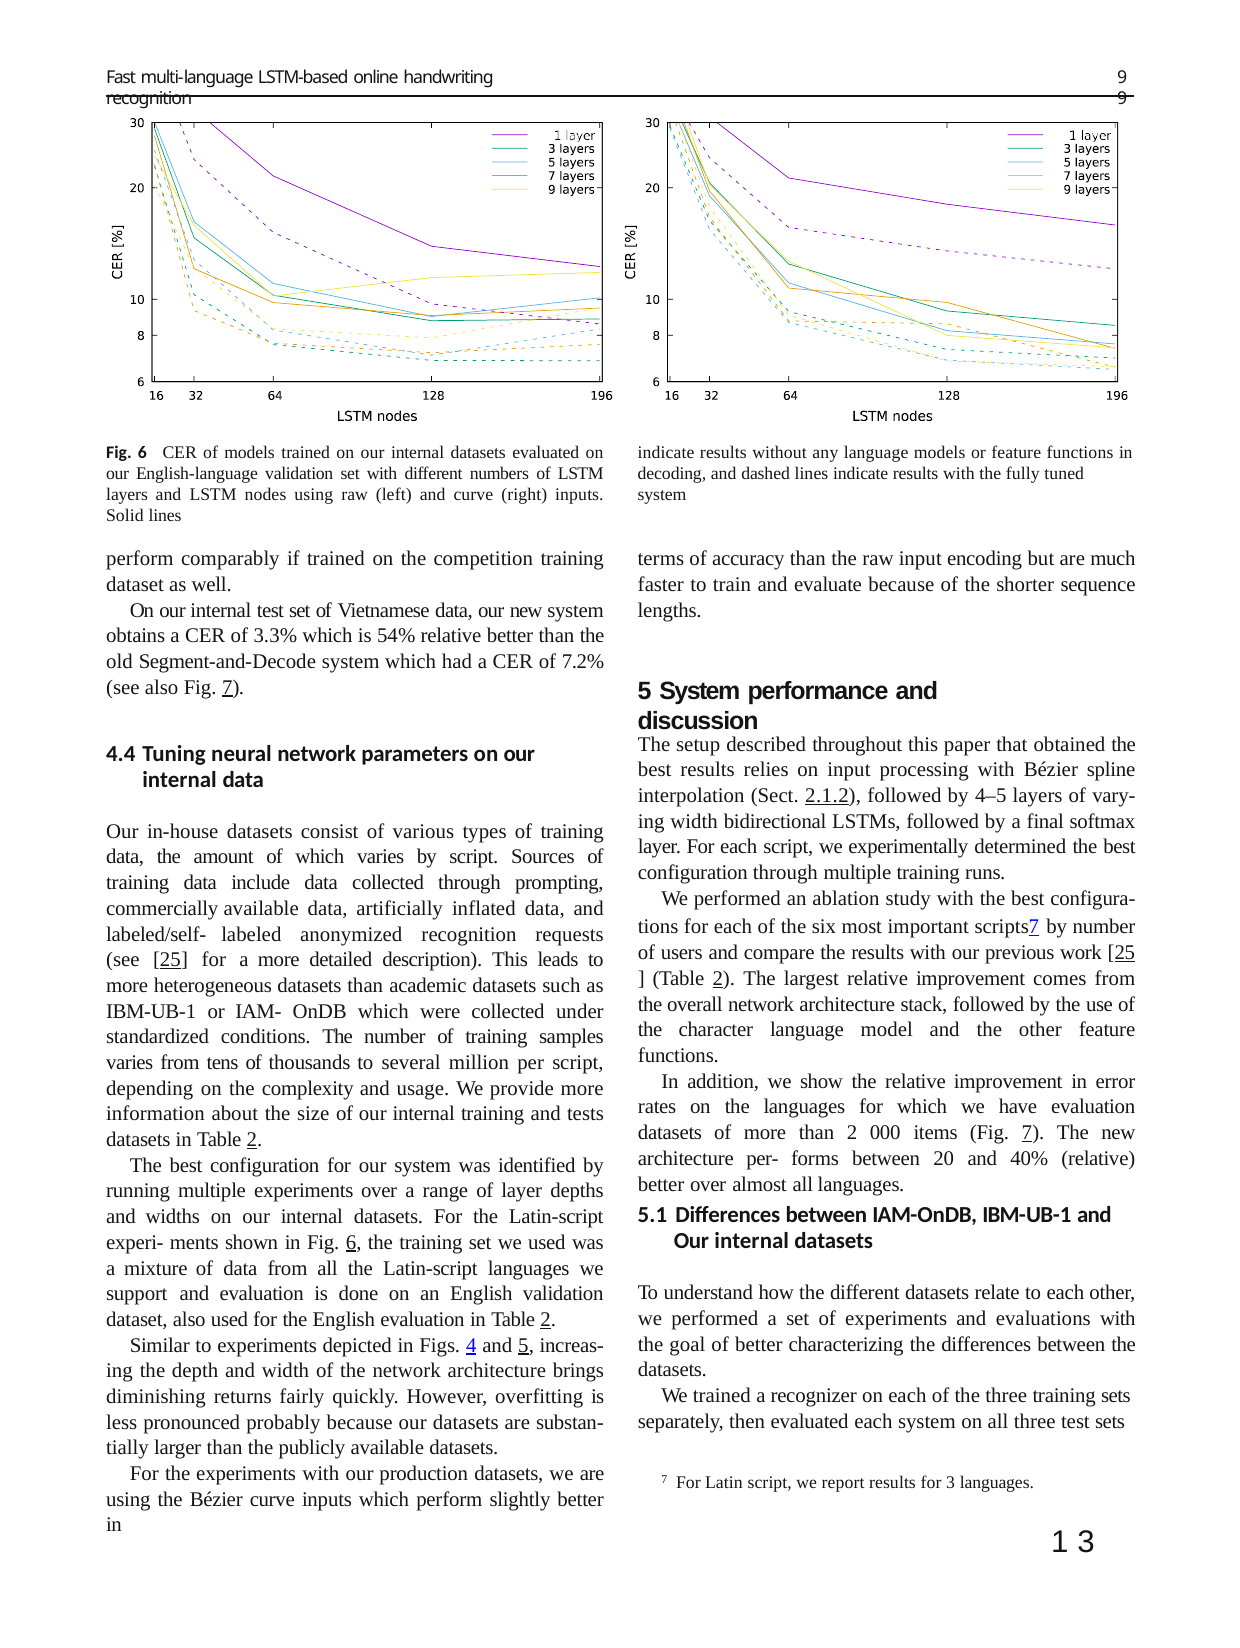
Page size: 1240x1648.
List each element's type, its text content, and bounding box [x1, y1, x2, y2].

text_box Our in-house datasets consist of various types of training data, the amount of which varies by script. Sources of training data include data collected through prompting, commercially available data, artificially inflated data, and labeled/self- labeled anonymized recognition requests (see [25] for a more detailed description). This leads to more heterogeneous datasets than academic datasets such as IBM-UB-1 or IAM- OnDB which were collected under standardized conditions. The number of training samples varies from tens of thousands to several million per script, depending on the complexity and usage. We provide more information about the size of our internal training and tests datasets in Table 2. The best configuration for our system was identified by running multiple experiments over a range of layer depths and widths on our internal datasets. For the Latin-script experi- ments shown in Fig. 6, the training set we used was a mixture of data from all the Latin-script languages we support and evaluation is done on an English validation dataset, also used for the English evaluation in Table 2. Similar to experiments depicted in Figs. 4 and 5, increas- ing the depth and width of the network architecture brings diminishing returns fairly quickly. However, overfitting is less pronounced probably because our datasets are substan- tially larger than the publicly available datasets. For the experiments with our production datasets, we are using the Bézier curve inputs which perform slightly better in [104, 815, 605, 1536]
text_box indicate results without any language models or feature functions in decoding, and dashed lines indicate results with the fully tuned system [635, 438, 1136, 504]
text_box [868, 410, 887, 421]
text_box 5.1 Differences between IAM-OnDB, IBM-UB-1 and Our internal datasets [635, 1197, 1116, 1254]
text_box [653, 121, 1119, 401]
text_box 1 3 [1048, 1519, 1136, 1559]
text_box [112, 262, 123, 269]
text_box terms of accuracy than the raw input encoding but are much faster to train and evaluate because of the shorter sequence lengths. [635, 543, 1136, 622]
text_box [625, 262, 636, 269]
text_box 4.4 Tuning neural network parameters on our internal data [104, 735, 540, 792]
text_box [111, 230, 123, 242]
text_box [338, 410, 372, 421]
text_box [402, 413, 410, 421]
text_box 99 [1115, 63, 1136, 109]
text_box [112, 252, 123, 261]
text_box [624, 230, 636, 242]
text_box [901, 410, 917, 421]
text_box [137, 121, 603, 401]
text_box Fast multi-language LSTM-based online handwriting recognition [104, 63, 546, 109]
text_box [893, 413, 900, 421]
text_box The setup described throughout this paper that obtained the best results relies on input processing with Bézier spline interpolation (Sect. 2.1.2), followed by 4–5 layers of vary- ing width bidirectional LSTMs, followed by a final softmax layer. For each script, we experimentally determined the best configuration through multiple training runs. We performed an ablation study with the best configura- tions for each of the six most important scripts7 by number of users and compare the results with our previous work [25] (Table 2). The largest relative improvement comes from the overall network architecture stack, followed by the use of the character language model and the other feature functions. In addition, we show the relative improvement in error rates on the languages for which we have evaluation datasets of more than 2 000 items (Fig. 7). The new architecture per- forms between 20 and 40% (relative) better over almost all languages. [631, 728, 1141, 1196]
text_box perform comparably if trained on the competition training dataset as well. On our internal test set of Vietnamese data, our new system obtains a CER of 3.3% which is 54% relative better than the old Segment-and-Decode system which had a CER of 7.2% (see also Fig. 7). [104, 543, 605, 699]
text_box To understand how the different datasets relate to each other, we performed a set of experiments and evaluations with the goal of better characterizing the differences between the datasets. We trained a recognizer on each of the three training sets separately, then evaluated each system on all three test sets 7 For Latin script, we report results for 3 languages. [631, 1277, 1141, 1493]
text_box [853, 410, 868, 421]
text_box [918, 413, 933, 421]
text_box 5 System performance and discussion [635, 672, 1059, 728]
text_box [625, 252, 636, 261]
text_box Fig. 6 CER of models trained on our internal datasets evaluated on our English-language validation set with different numbers of LSTM layers and LSTM nodes using raw (left) and curve (right) inputs. Solid lines [104, 438, 605, 525]
